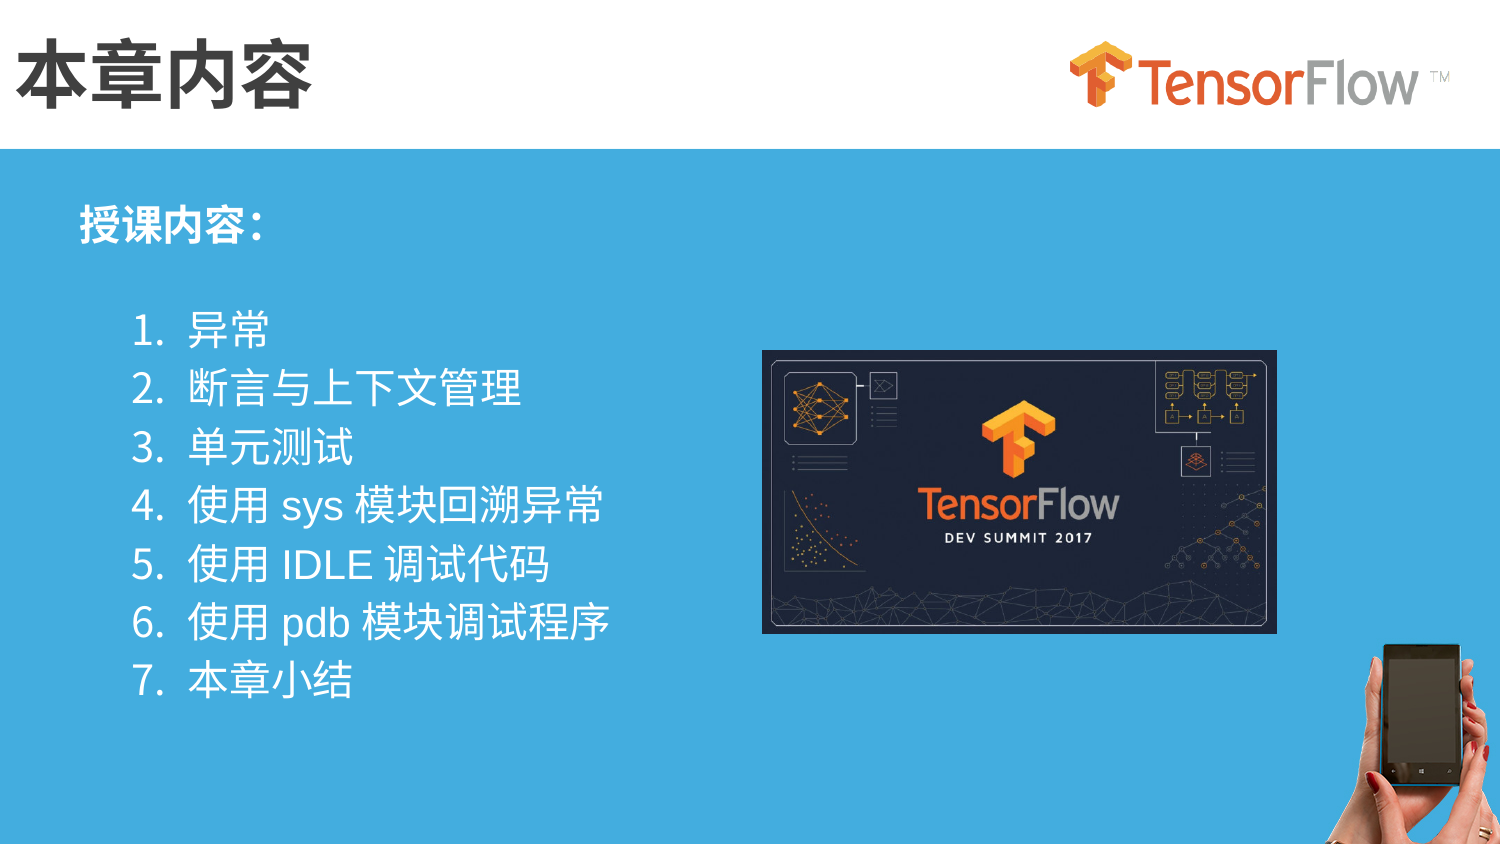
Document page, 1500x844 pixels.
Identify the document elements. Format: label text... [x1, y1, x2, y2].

title 本章内容 [0, 0, 1500, 146]
list 授课内容： [64, 185, 1459, 262]
picture [0, 15, 1500, 844]
list 异常 断言与上下文管理 单元测试 使用sys模块回溯异常 使用IDLE调试代码 使用pdb模块调试程序 本章小结 [66, 296, 1461, 788]
